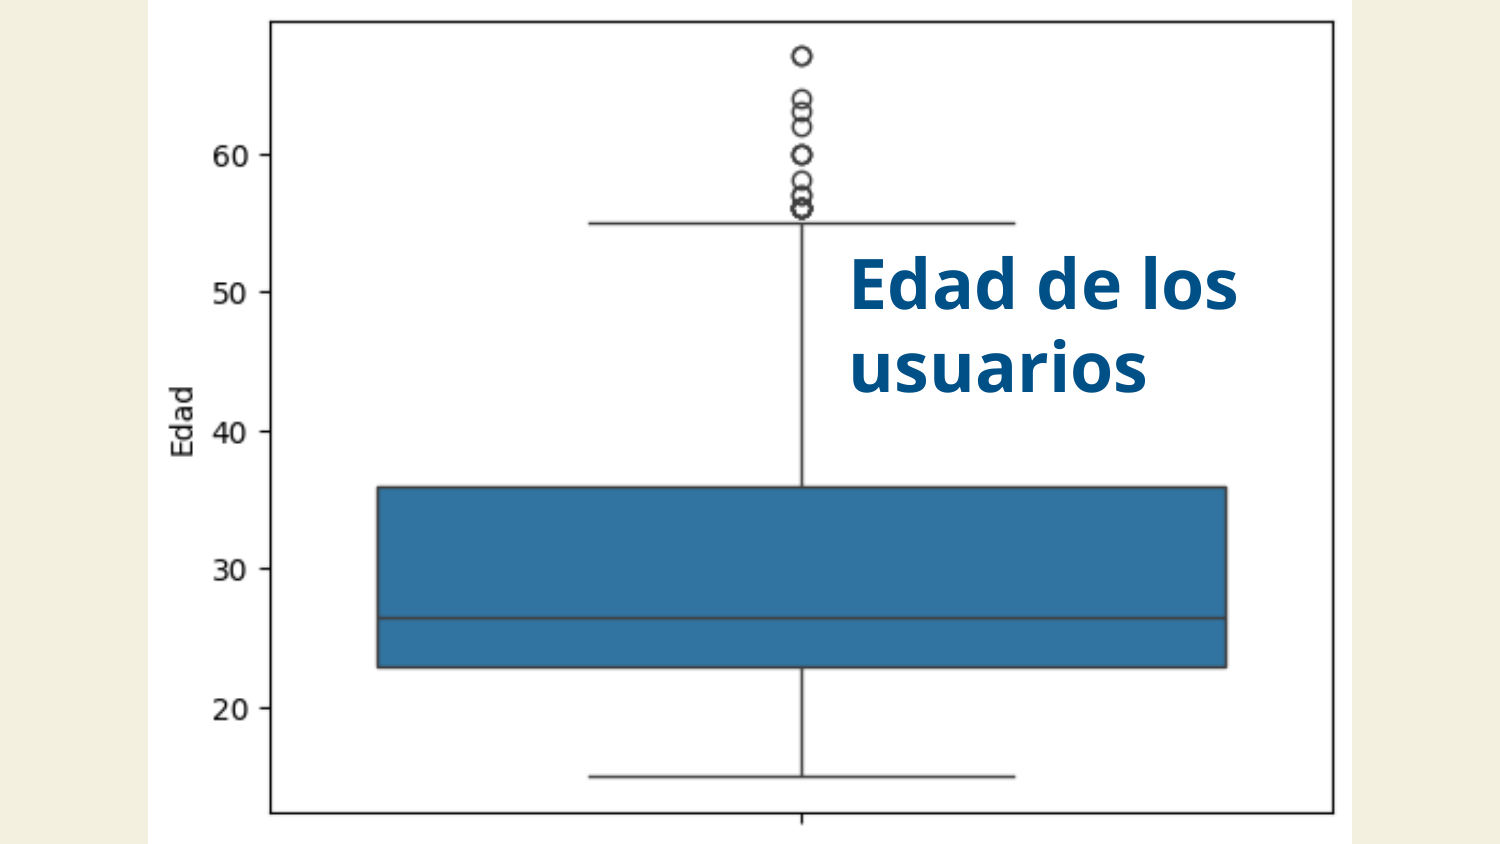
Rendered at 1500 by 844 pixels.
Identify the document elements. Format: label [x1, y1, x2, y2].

picture [147, 0, 1352, 844]
